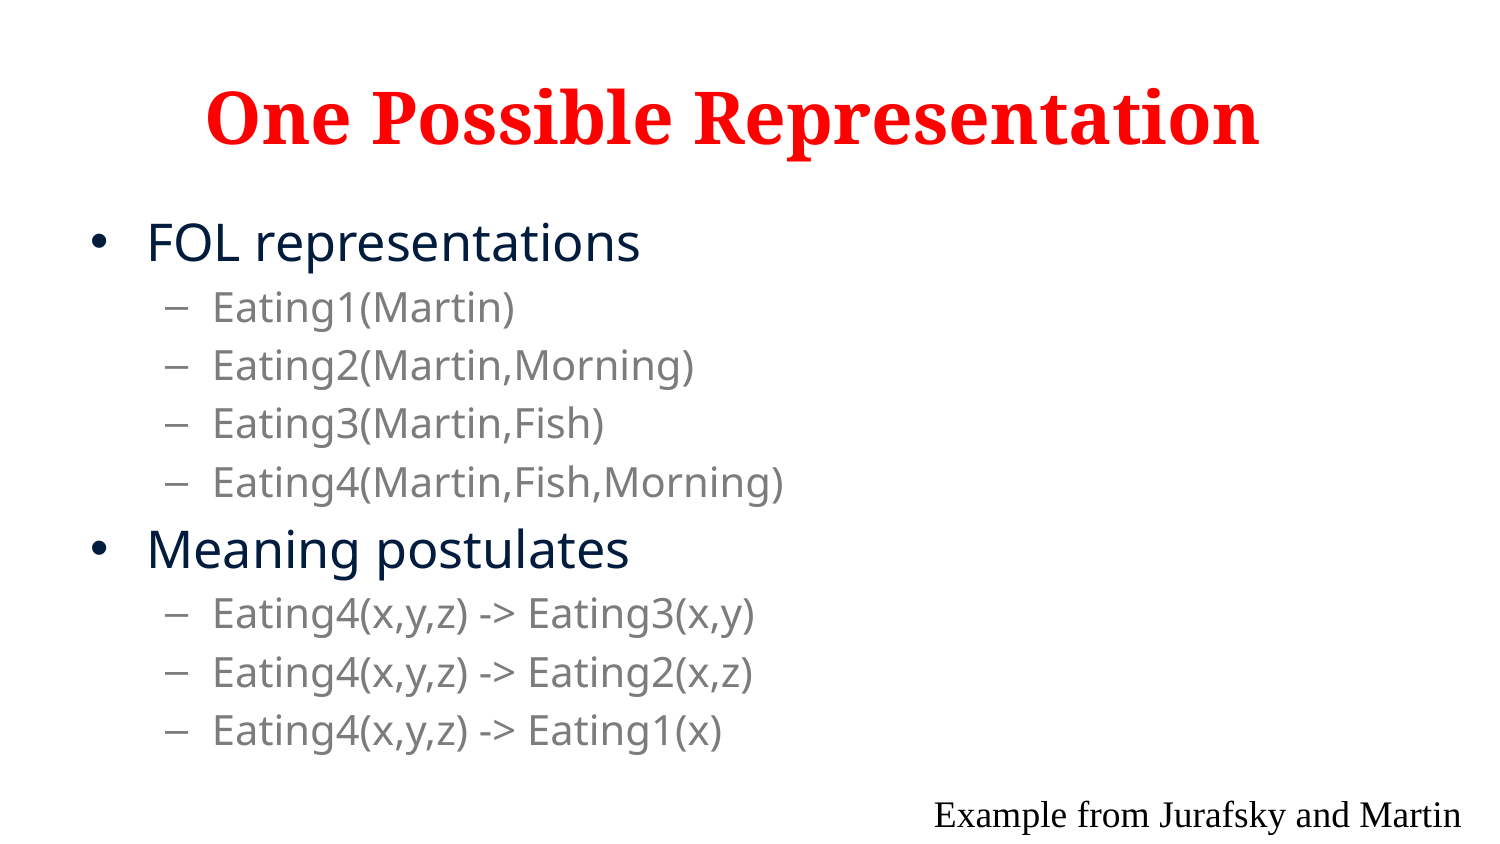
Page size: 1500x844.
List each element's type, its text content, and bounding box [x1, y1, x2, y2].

text_box Example from Jurafsky and Martin [919, 783, 1478, 843]
list FOL representations Eating1(Martin) Eating2(Martin,Morning) Eating3(Martin,Fish) Eating4(Martin,Fish,Morning) Meaning postulates Eating4(x,y,z) -> Eating3(x,y) Eating4(x,y,z) -> Eating2(x,z) Eating4(x,y,z) -> Eating1(x) [75, 202, 1425, 784]
title One Possible Representation [41, 64, 1425, 180]
